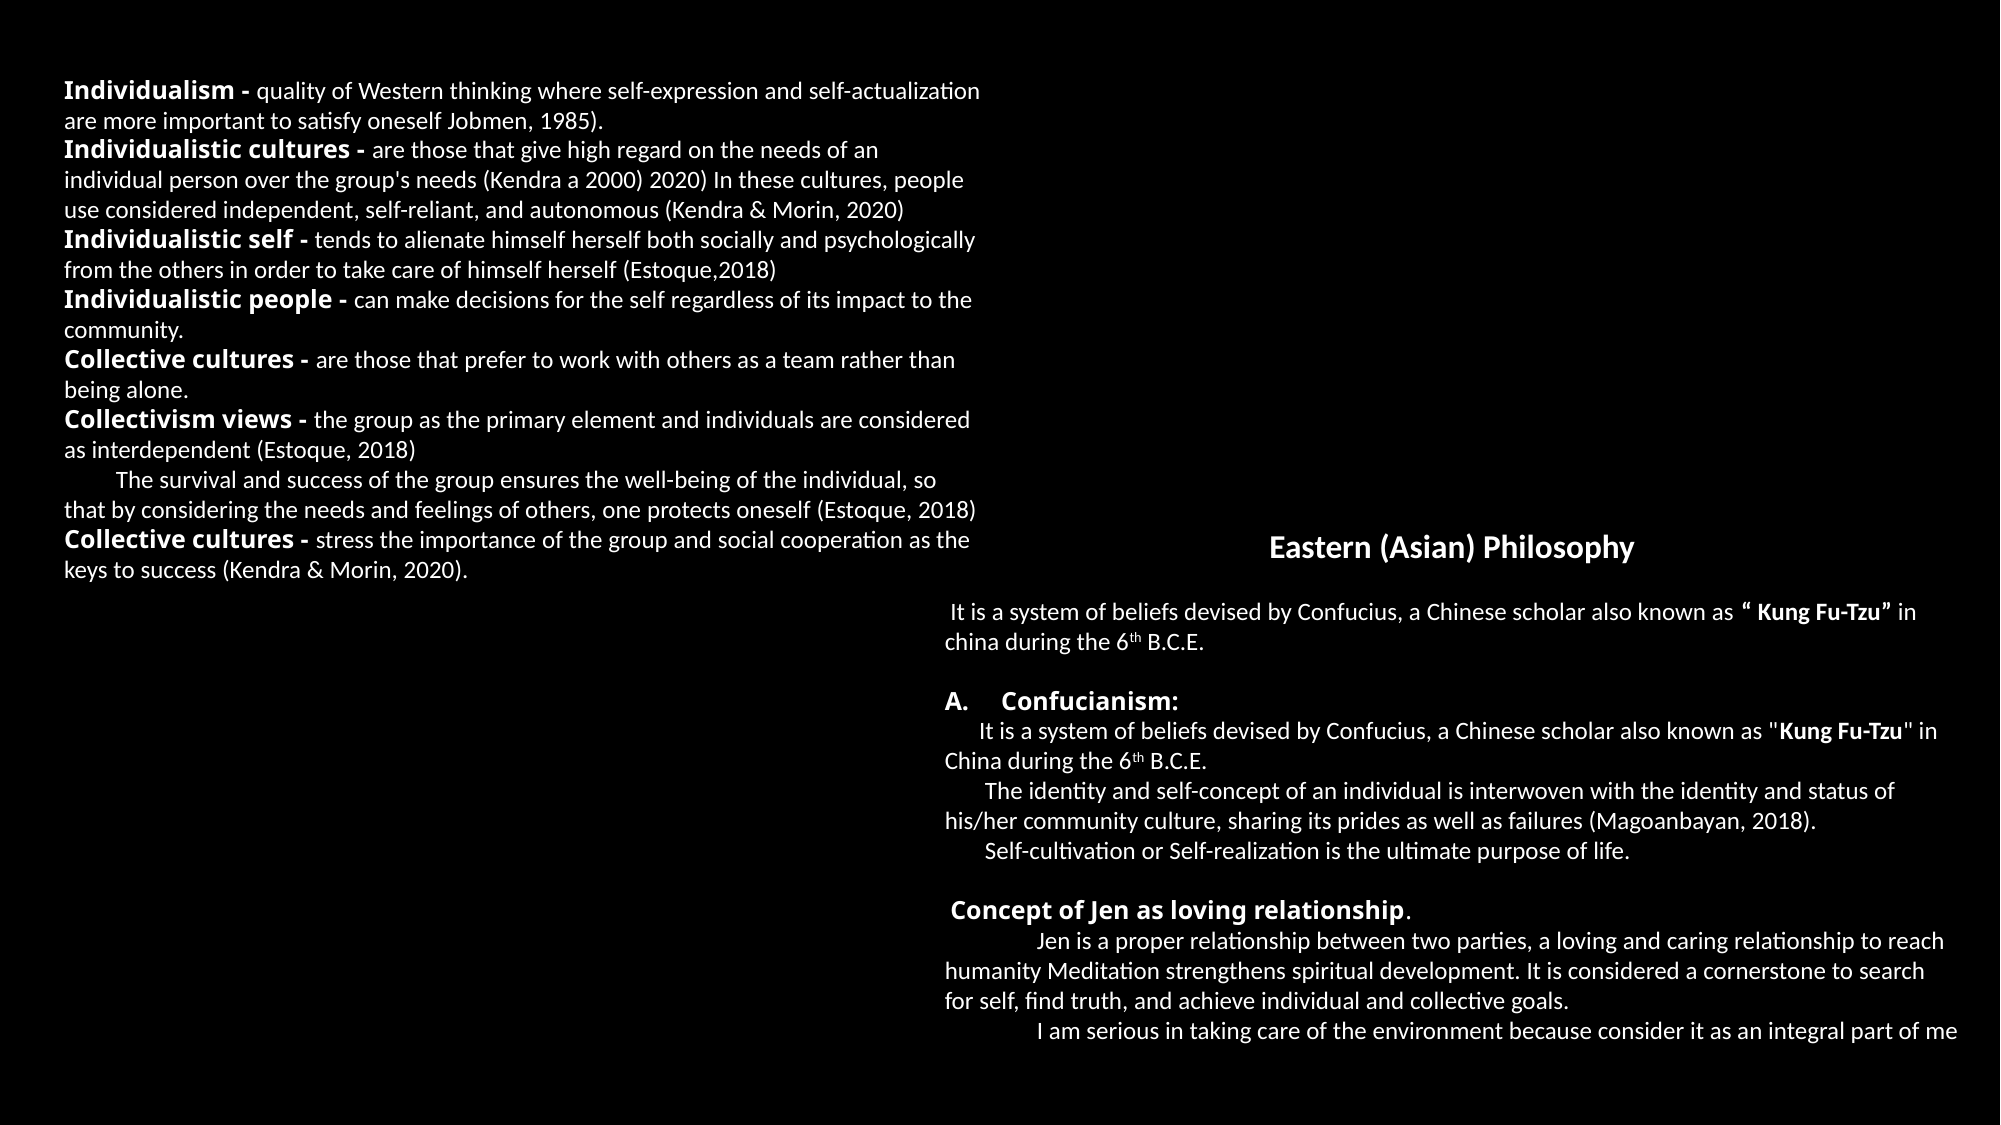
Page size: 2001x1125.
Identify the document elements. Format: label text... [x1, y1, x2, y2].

text_box Eastern (Asian) Philosophy It is a system of beliefs devised by Confucius, a Chinese scholar also known as “ Kung Fu-Tzu” in china during the 6th B.C.E. Confucianism: It is a system of beliefs devised by Confucius, a Chinese scholar also known as "Kung Fu-Tzu" in China during the 6th B.C.E. The identity and self-concept of an individual is interwoven with the identity and status of his/her community culture, sharing its prides as well as failures (Magoanbayan, 2018). Self-cultivation or Self-realization is the ultimate purpose of life. Concept of Jen as loving relationship. Jen is a proper relationship between two parties, a loving and caring relationship to reach humanity Meditation strengthens spiritual development. It is considered a cornerstone to search for self, find truth, and achieve individual and collective goals. I am serious in taking care of the environment because consider it as an integral part of me [930, 517, 1975, 1052]
text_box Individualism - quality of Western thinking where self-expression and self-actualization are more important to satisfy oneself Jobmen, 1985). Individualistic cultures - are those that give high regard on the needs of an individual person over the group's needs (Kendra a 2000) 2020) In these cultures, people use considered independent, self-reliant, and autonomous (Kendra & Morin, 2020) Individualistic self - tends to alienate himself herself both socially and psychologically from the others in order to take care of himself herself (Estoque,2018) Individualistic people - can make decisions for the self regardless of its impact to the community. Collective cultures - are those that prefer to work with others as a team rather than being alone. Collectivism views - the group as the primary element and individuals are considered as interdependent (Estoque, 2018) The survival and success of the group ensures the well-being of the individual, so that by considering the needs and feelings of others, one protects oneself (Estoque, 2018) Collective cultures - stress the importance of the group and social cooperation as the keys to success (Kendra & Morin, 2020). [49, 66, 1000, 591]
